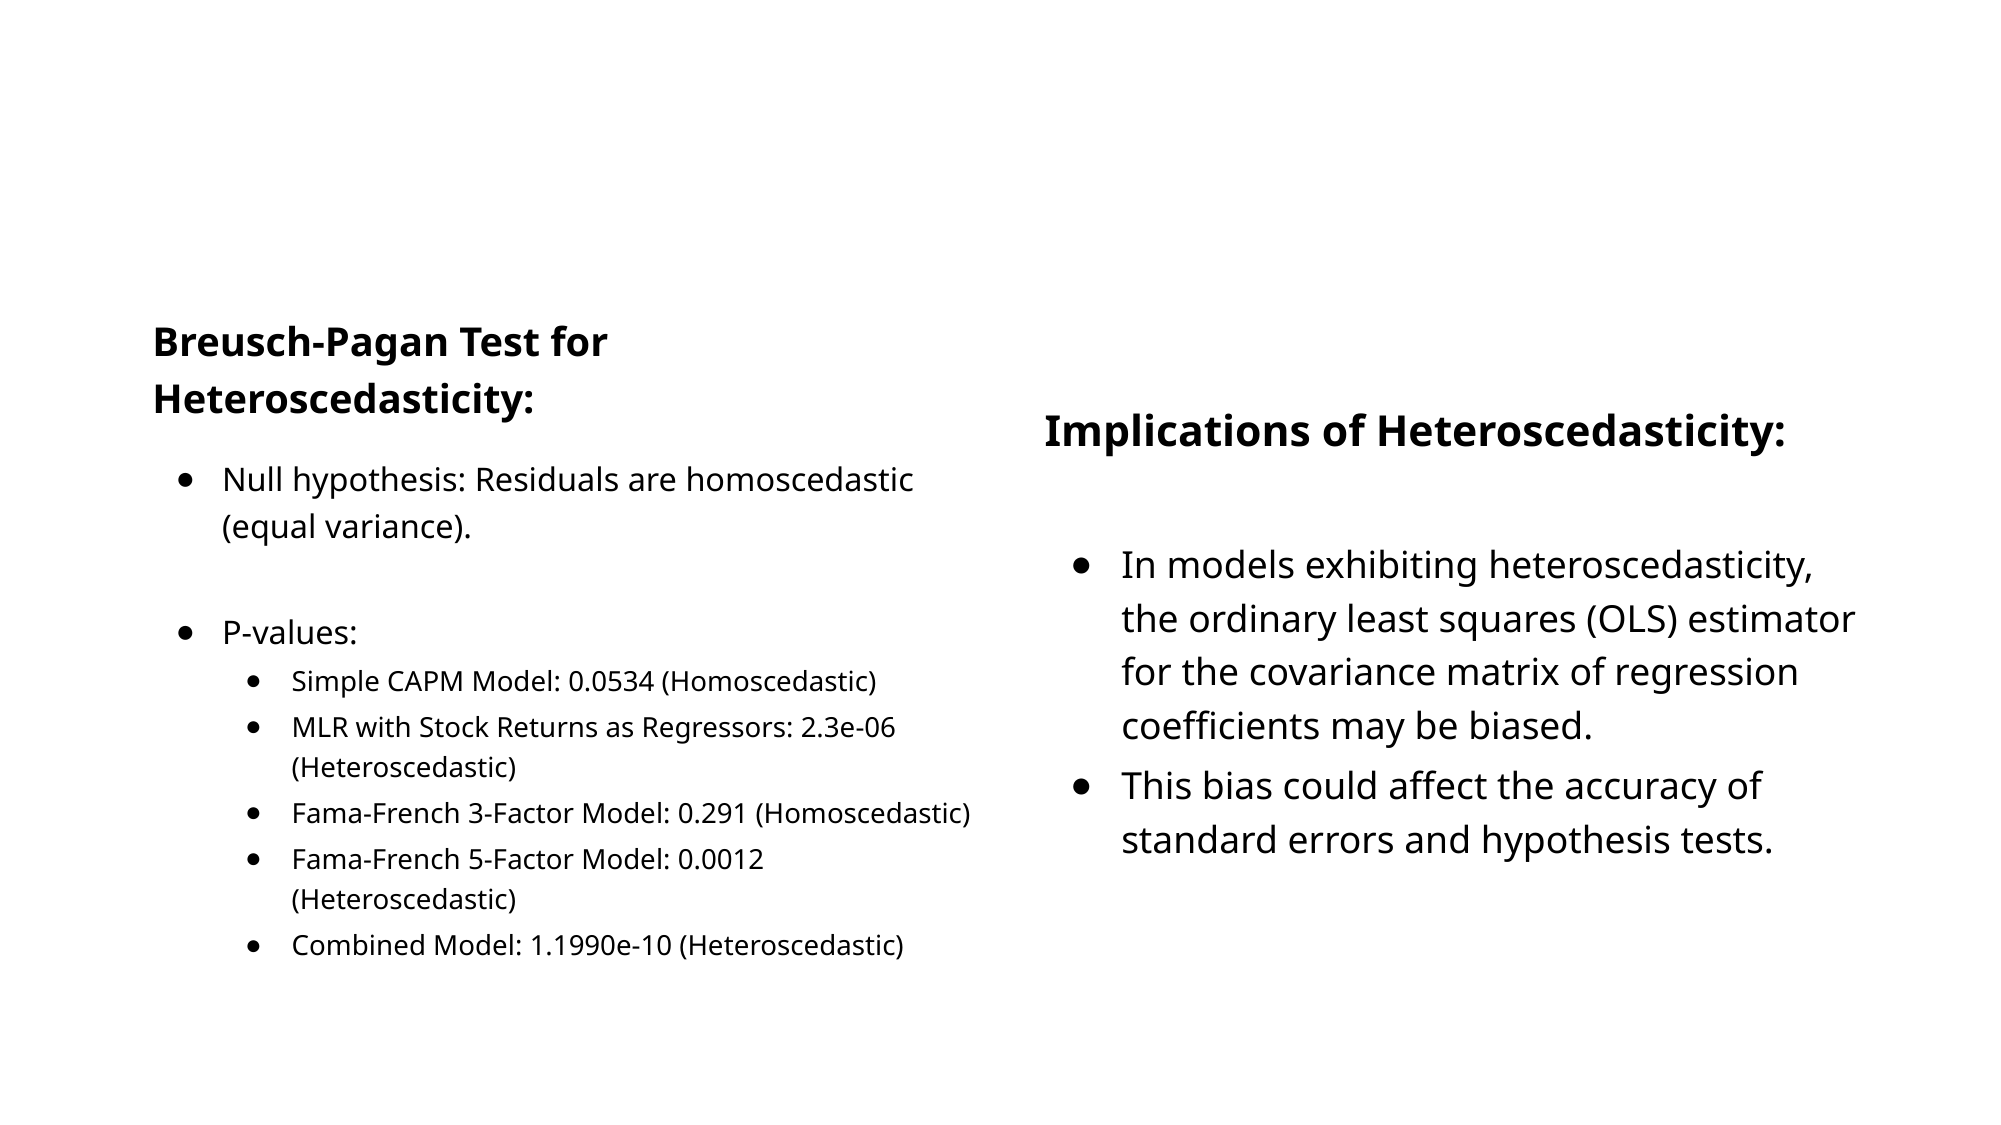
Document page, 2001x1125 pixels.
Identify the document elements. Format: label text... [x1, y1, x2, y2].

list Breusch-Pagan Test for Heteroscedasticity: Null hypothesis: Residuals are homoscedastic (equal variance). P-values: Simple CAPM Model: 0.0534 (Homoscedastic) MLR with Stock Returns as Regressors: 2.3e-06 (Heteroscedastic) Fama-French 3-Factor Model: 0.291 (Homoscedastic) Fama-French 5-Factor Model: 0.0012 (Heteroscedastic) Combined Model: 1.1990e-10 (Heteroscedastic) [137, 299, 988, 1014]
list Implications of Heteroscedasticity: In models exhibiting heteroscedasticity, the ordinary least squares (OLS) estimator for the covariance matrix of regression coefficients may be biased. This bias could affect the accuracy of standard errors and hypothesis tests. [1029, 386, 1880, 879]
